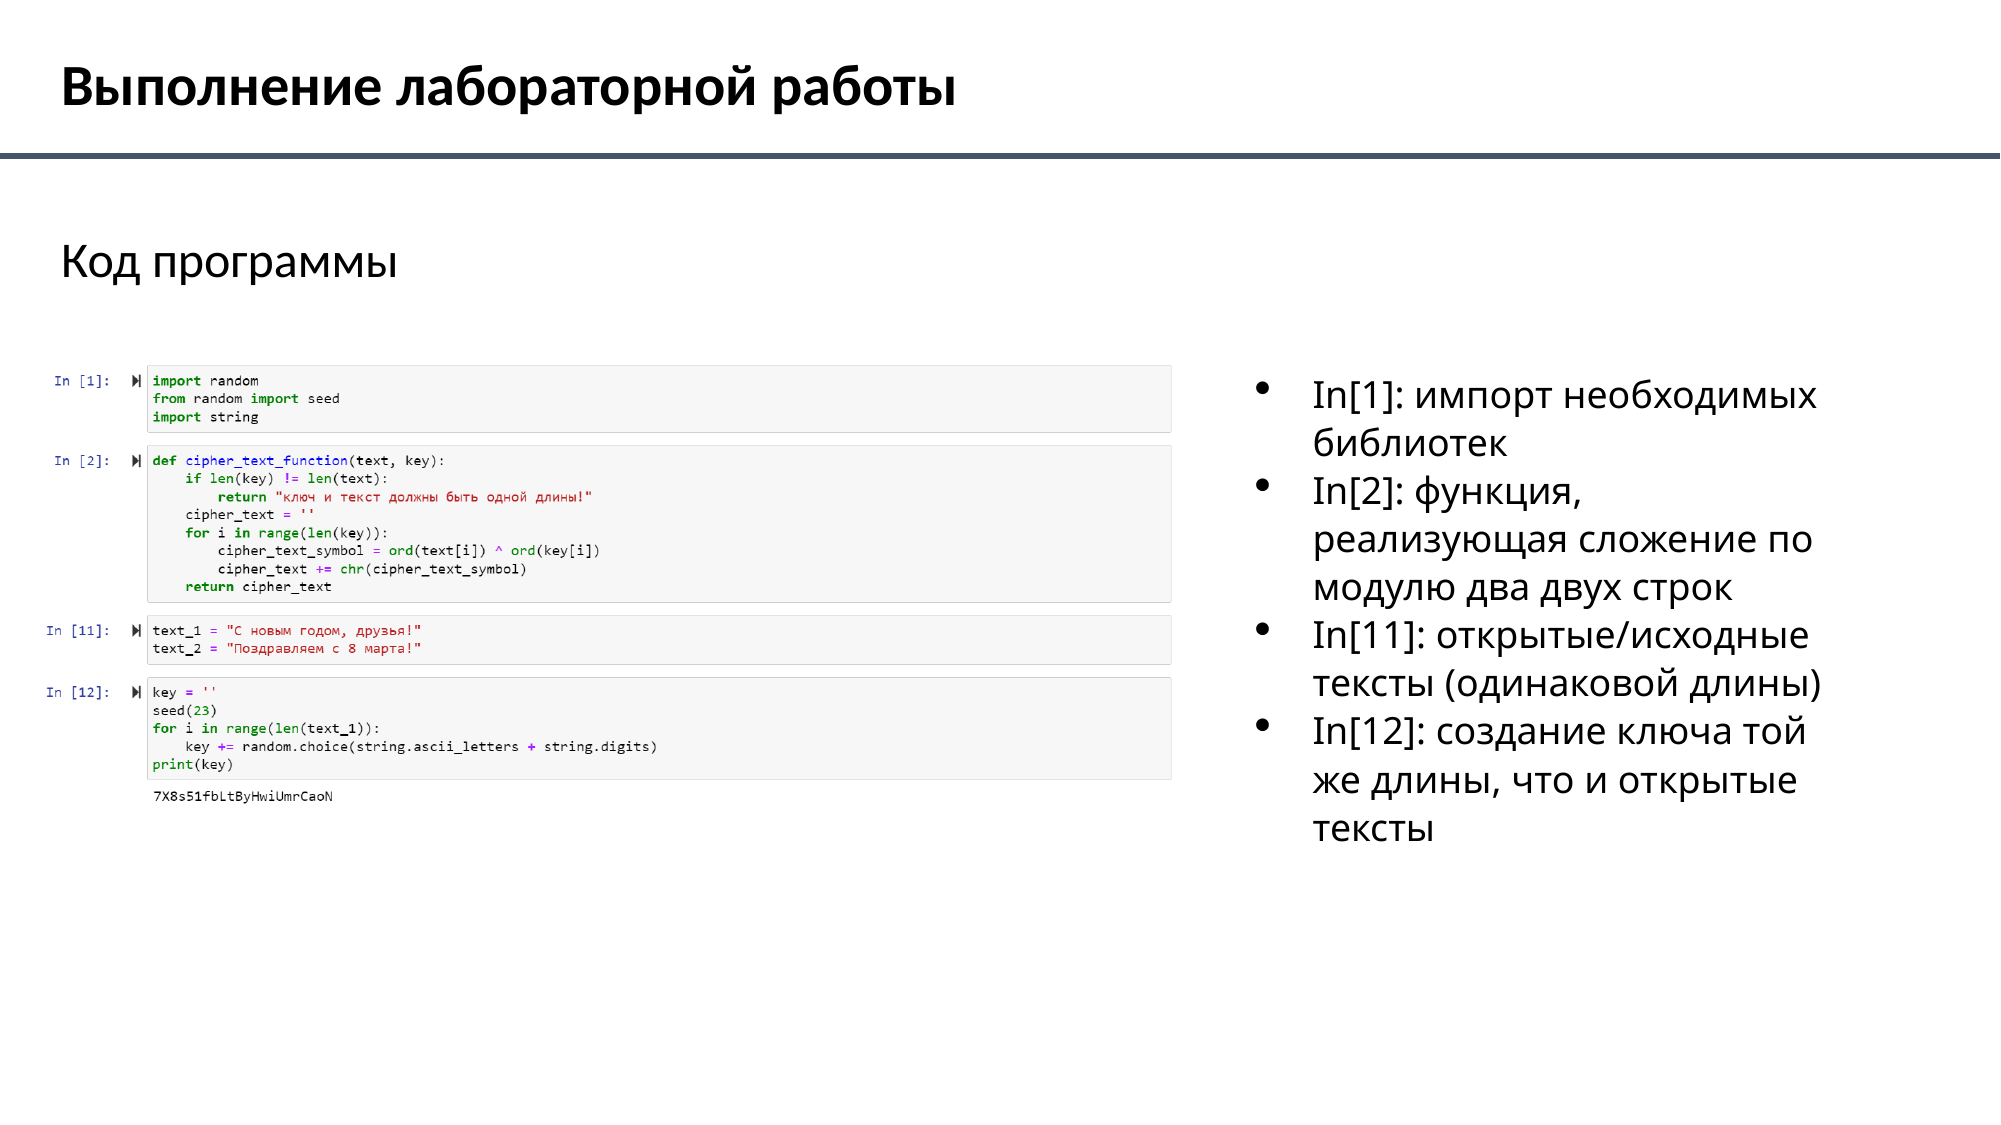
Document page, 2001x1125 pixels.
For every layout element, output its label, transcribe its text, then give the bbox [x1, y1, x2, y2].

text_box Выполнение лабораторной работы [46, 40, 1225, 125]
text_box Код программы [46, 216, 891, 296]
text_box In[1]: импорт необходимых библиотек In[2]: функция, реализующая сложение по модулю два двух строк In[11]: открытые/исходные тексты (одинаковой длины) In[12]: создание ключа той же длины, что и открытые тексты [1241, 360, 1841, 857]
picture [46, 356, 1188, 804]
